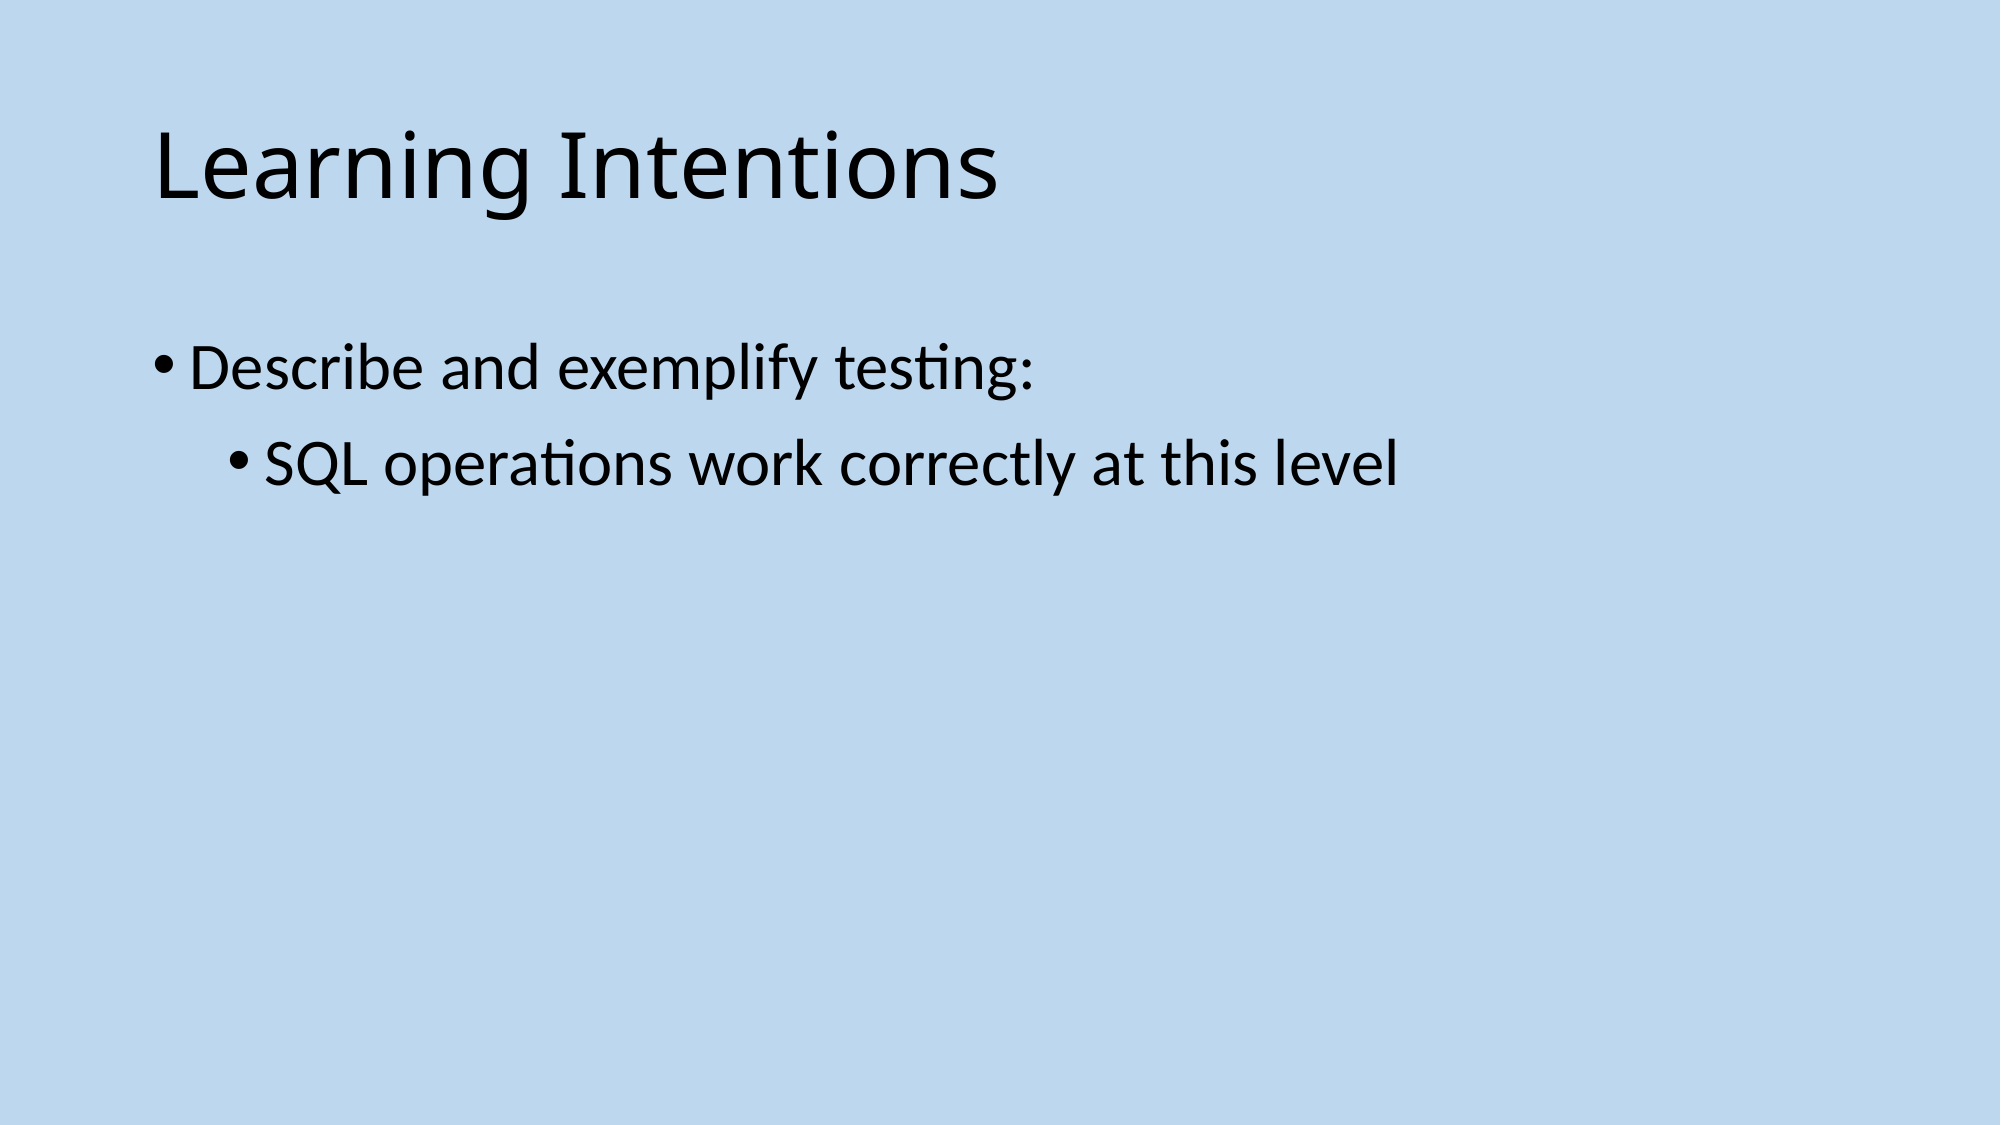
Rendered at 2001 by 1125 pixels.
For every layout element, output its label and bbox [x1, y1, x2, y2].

list [137, 299, 1863, 1014]
title [137, 59, 1863, 278]
